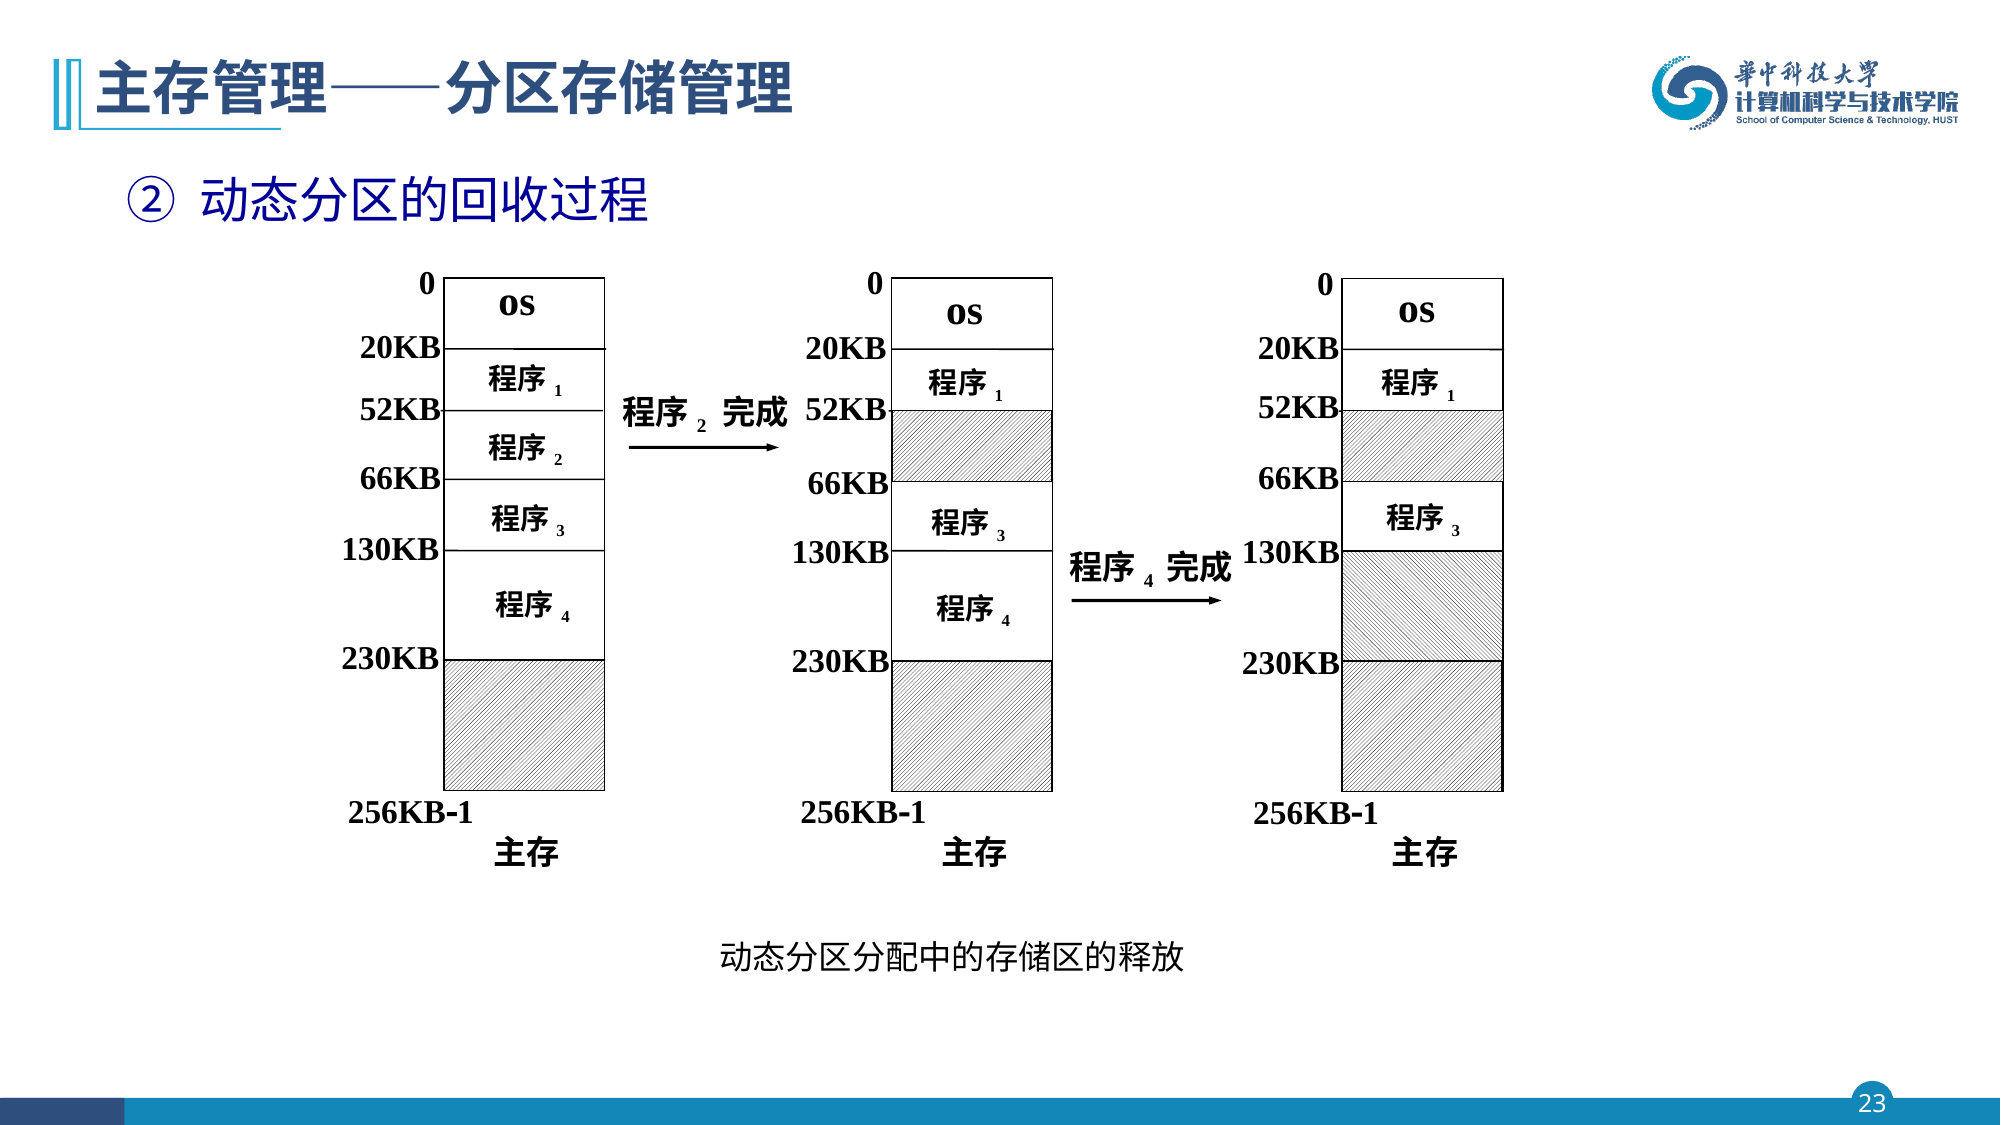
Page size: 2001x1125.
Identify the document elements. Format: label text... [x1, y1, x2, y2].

title 主存管理——分区存储管理 [80, 51, 1653, 137]
text_box ② 动态分区的回收过程 [17, 143, 1001, 237]
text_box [326, 254, 606, 871]
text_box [1054, 538, 1227, 601]
picture [1653, 56, 1958, 130]
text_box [1227, 254, 1505, 872]
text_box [607, 383, 776, 448]
picture [1653, 56, 1678, 79]
text_box 动态分区分配中的存储区的释放 [704, 928, 1211, 984]
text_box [776, 254, 1054, 871]
